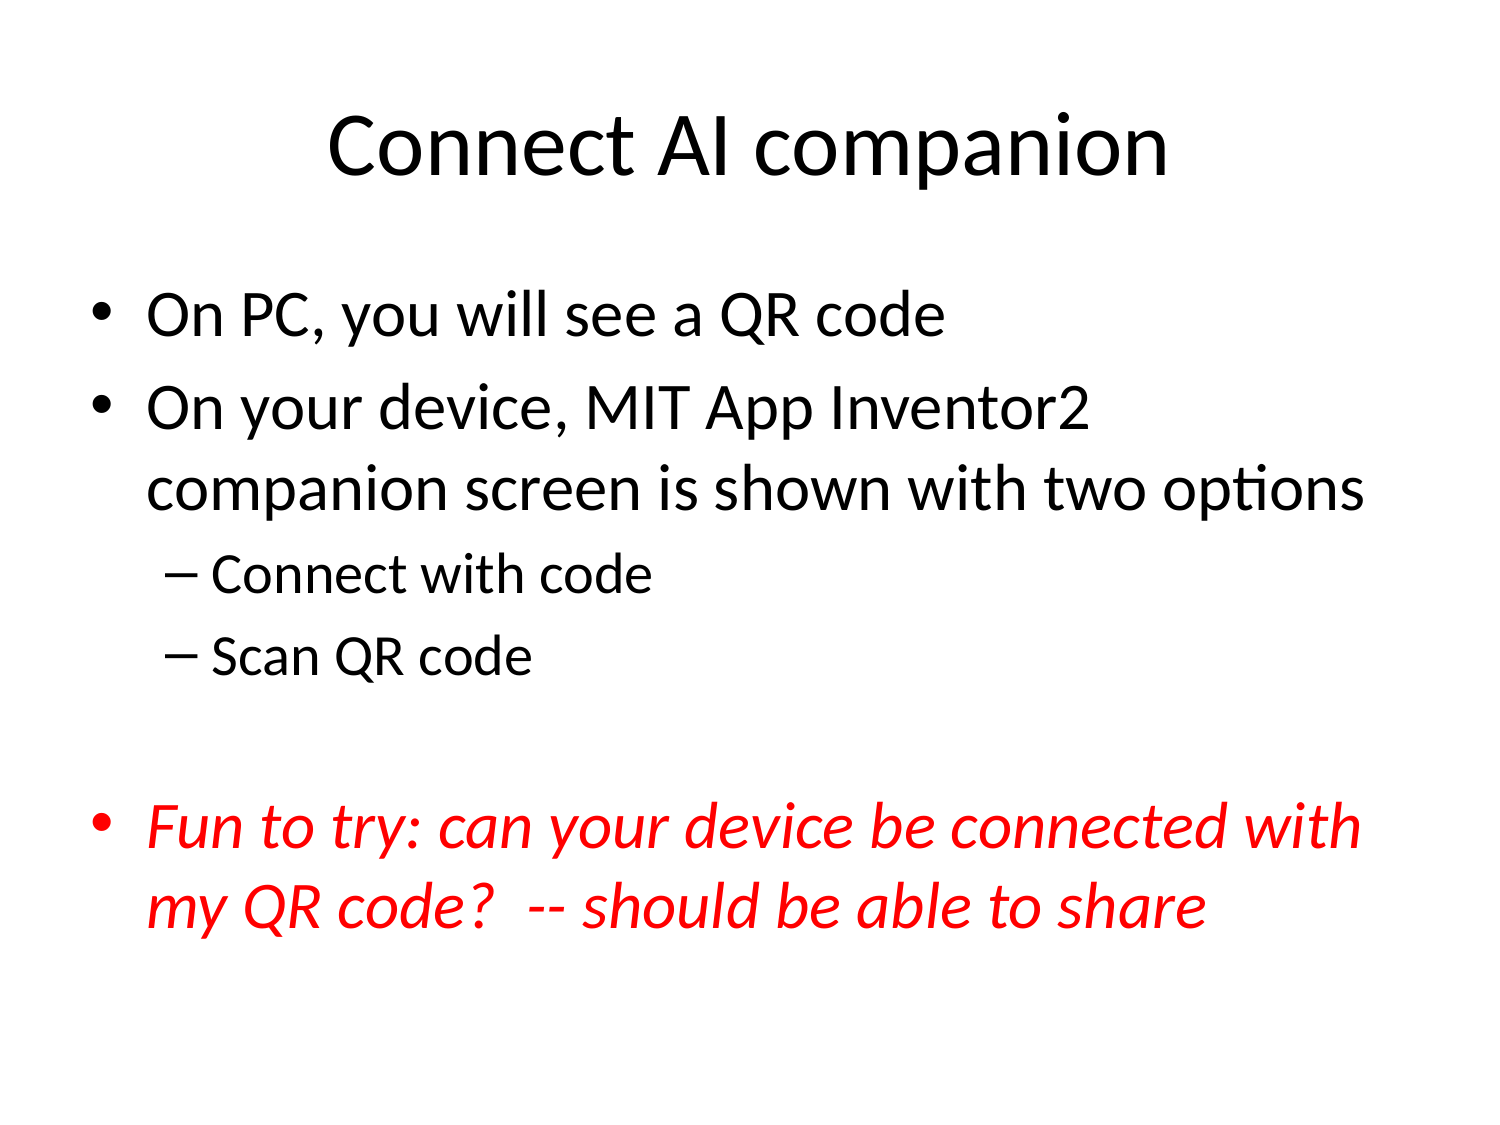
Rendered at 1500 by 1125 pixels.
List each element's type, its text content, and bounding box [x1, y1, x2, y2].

title Connect AI companion [75, 45, 1425, 233]
list On PC, you will see a QR code On your device, MIT App Inventor2 companion screen is shown with two options Connect with code Scan QR code Fun to try: can your device be connected with my QR code? -- should be able to share [75, 262, 1425, 1005]
